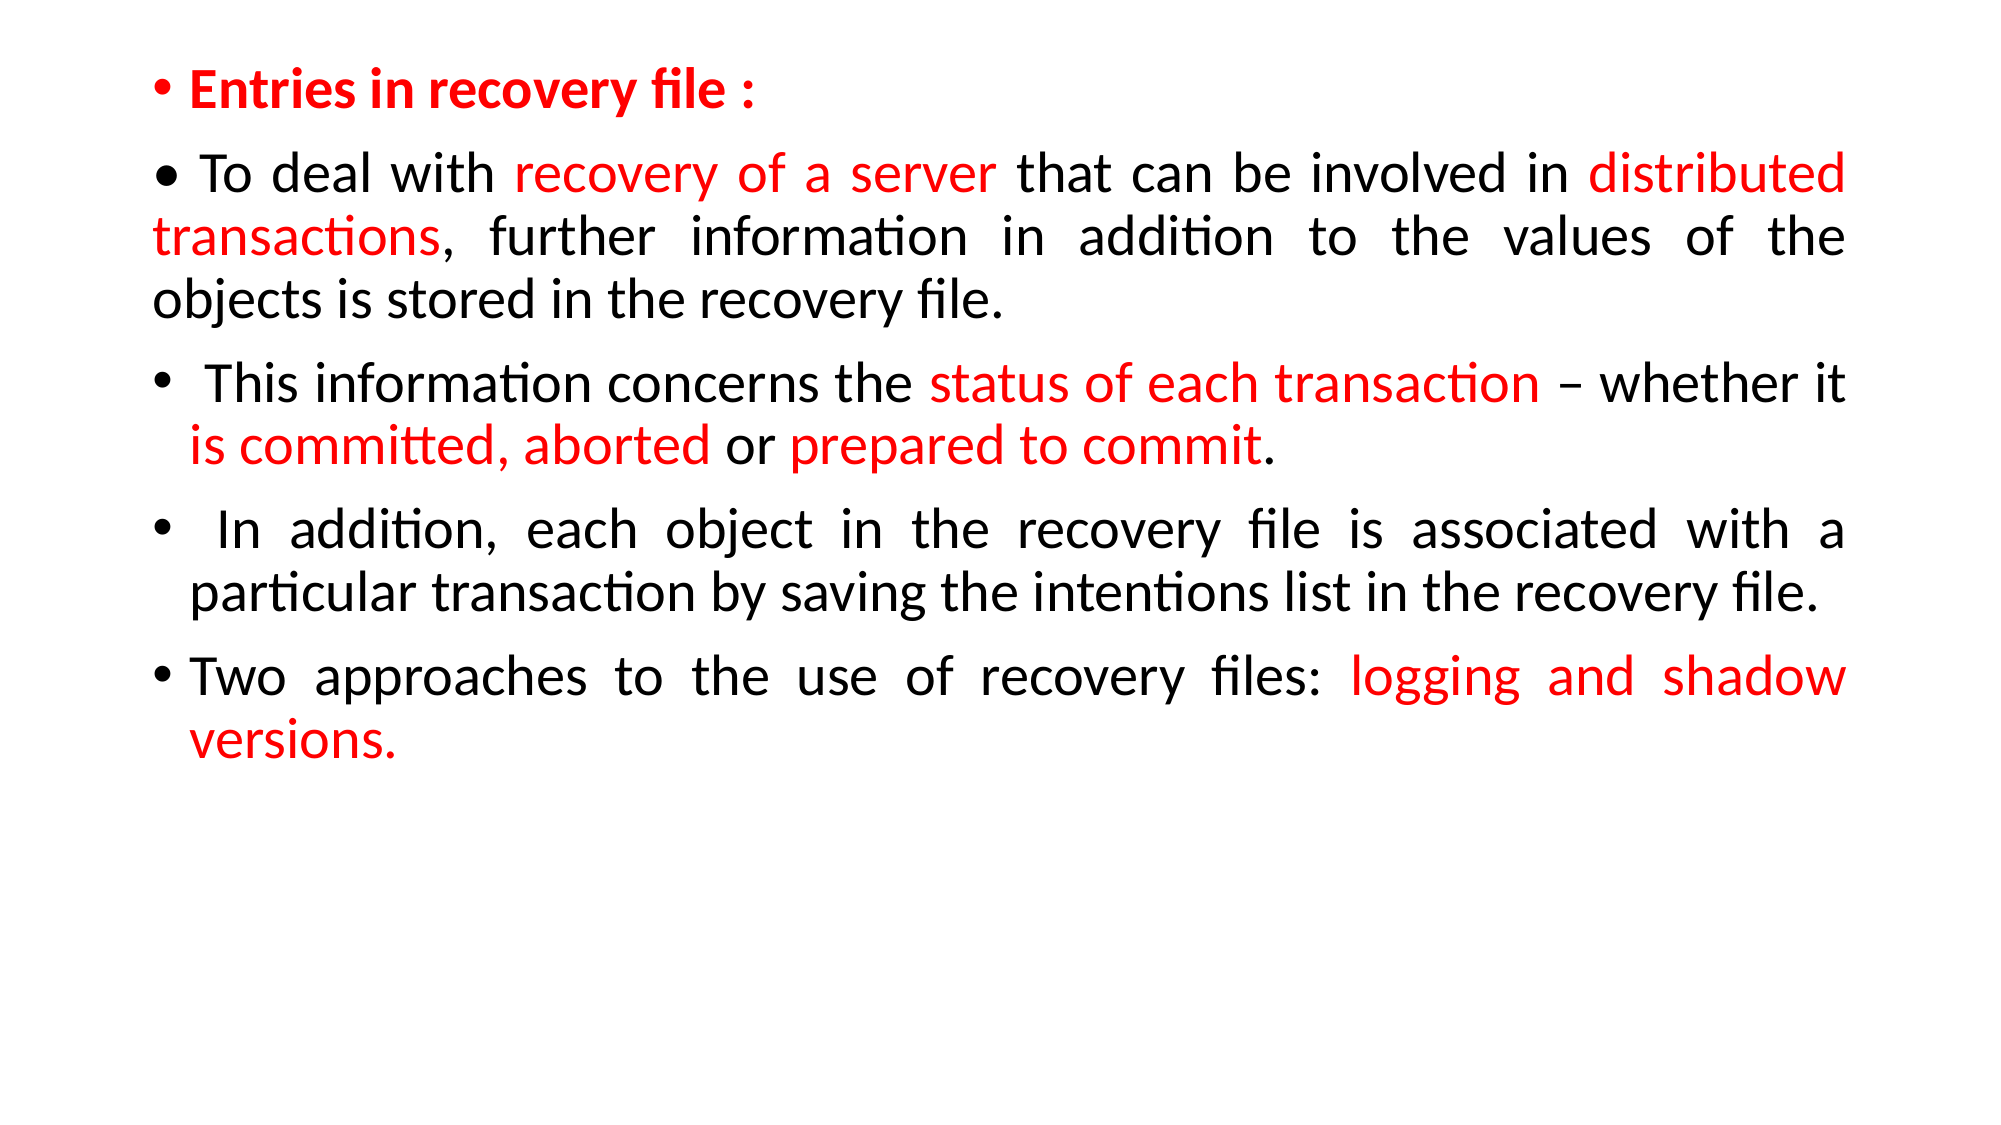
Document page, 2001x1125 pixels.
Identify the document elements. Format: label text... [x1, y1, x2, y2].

list Entries in recovery file : • To deal with recovery of a server that can be involved in distributed transactions, further information in addition to the values of the objects is stored in the recovery file. This information concerns the status of each transaction – whether it is committed, aborted or prepared to commit. In addition, each object in the recovery file is associated with a particular transaction by saving the intentions list in the recovery file. Two approaches to the use of recovery files: logging and shadow versions. [137, 50, 1863, 1014]
